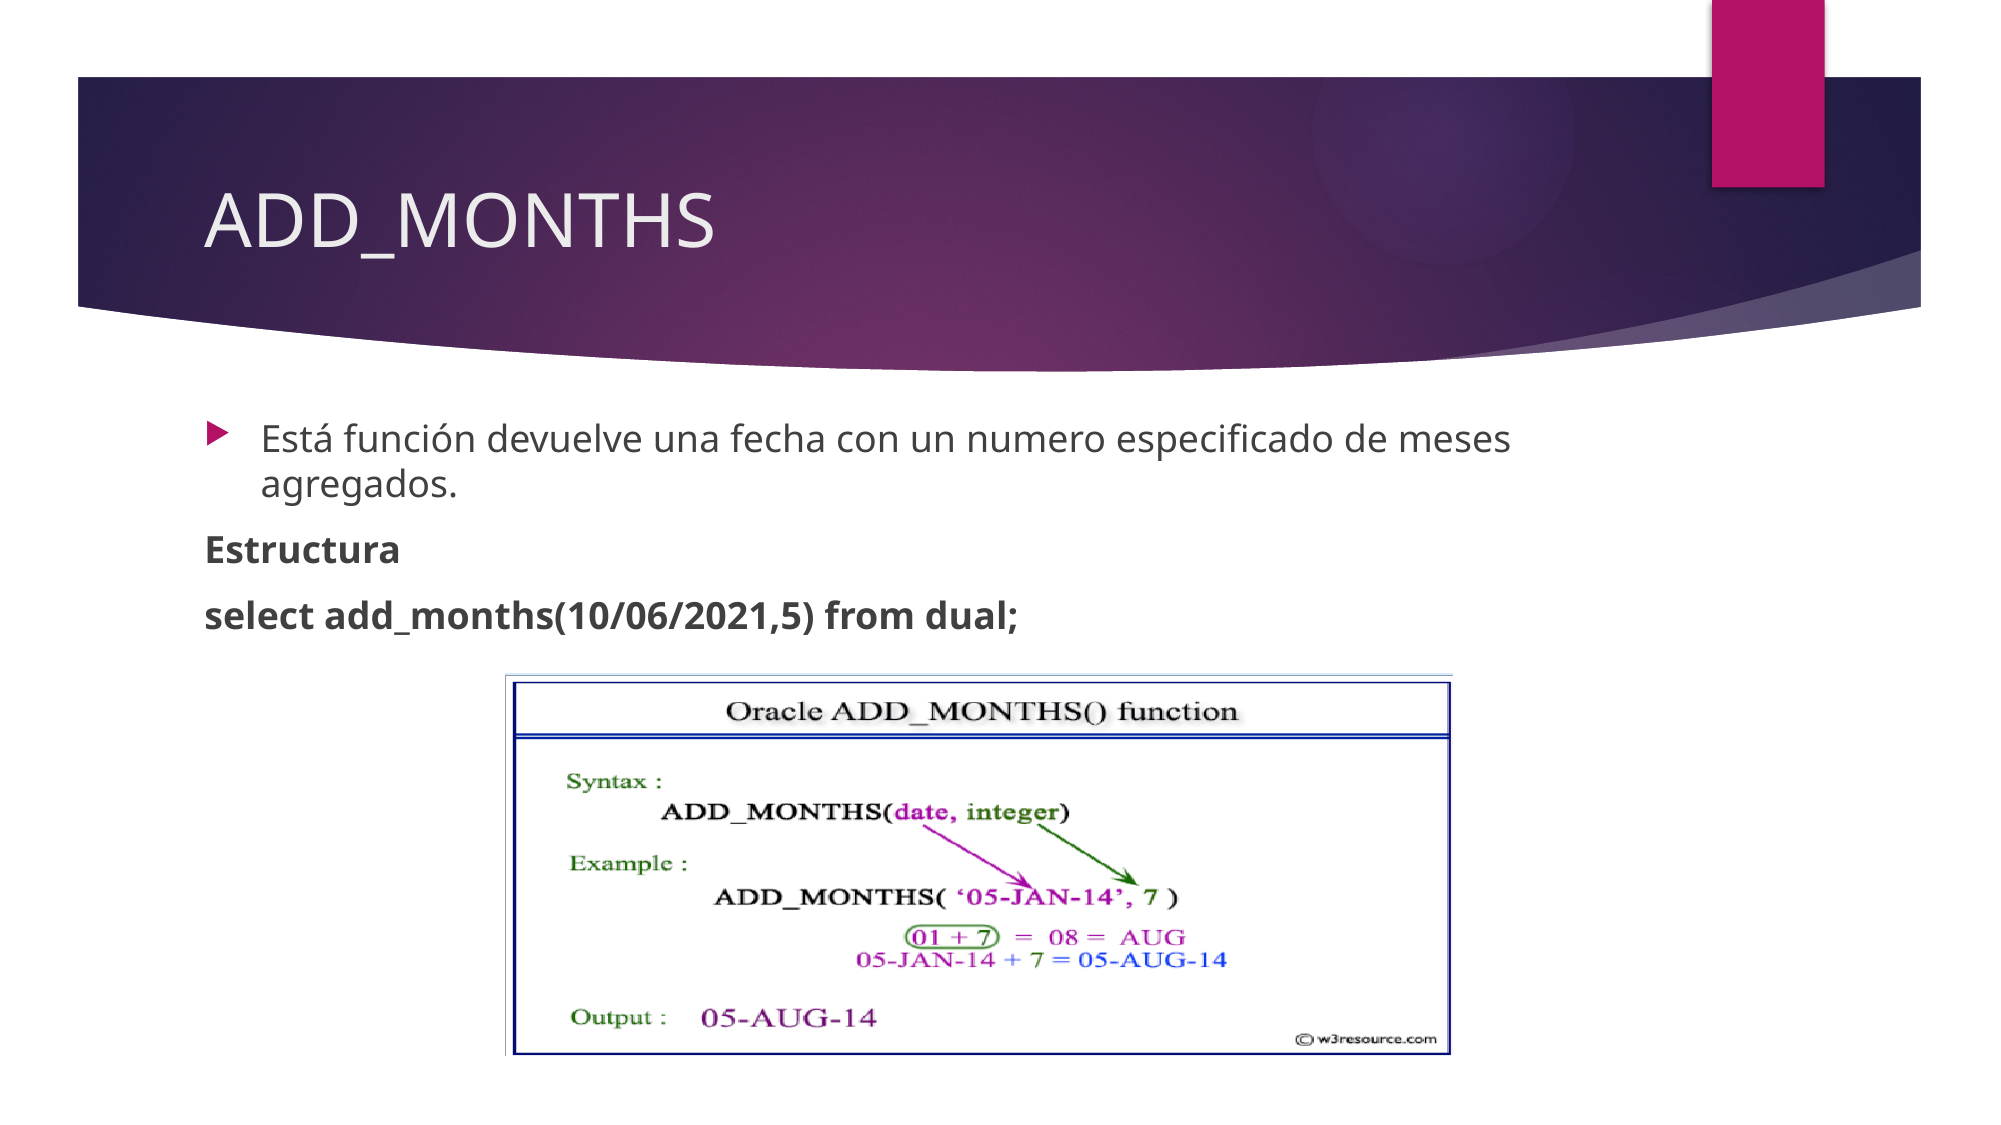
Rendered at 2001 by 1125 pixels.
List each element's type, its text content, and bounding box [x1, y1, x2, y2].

list Está función devuelve una fecha con un numero especificado de meses agregados. Estructura select add_months(10/06/2021,5) from dual; [189, 407, 1638, 1056]
picture [504, 672, 1453, 1056]
title ADD_MONTHS [189, 159, 1627, 276]
